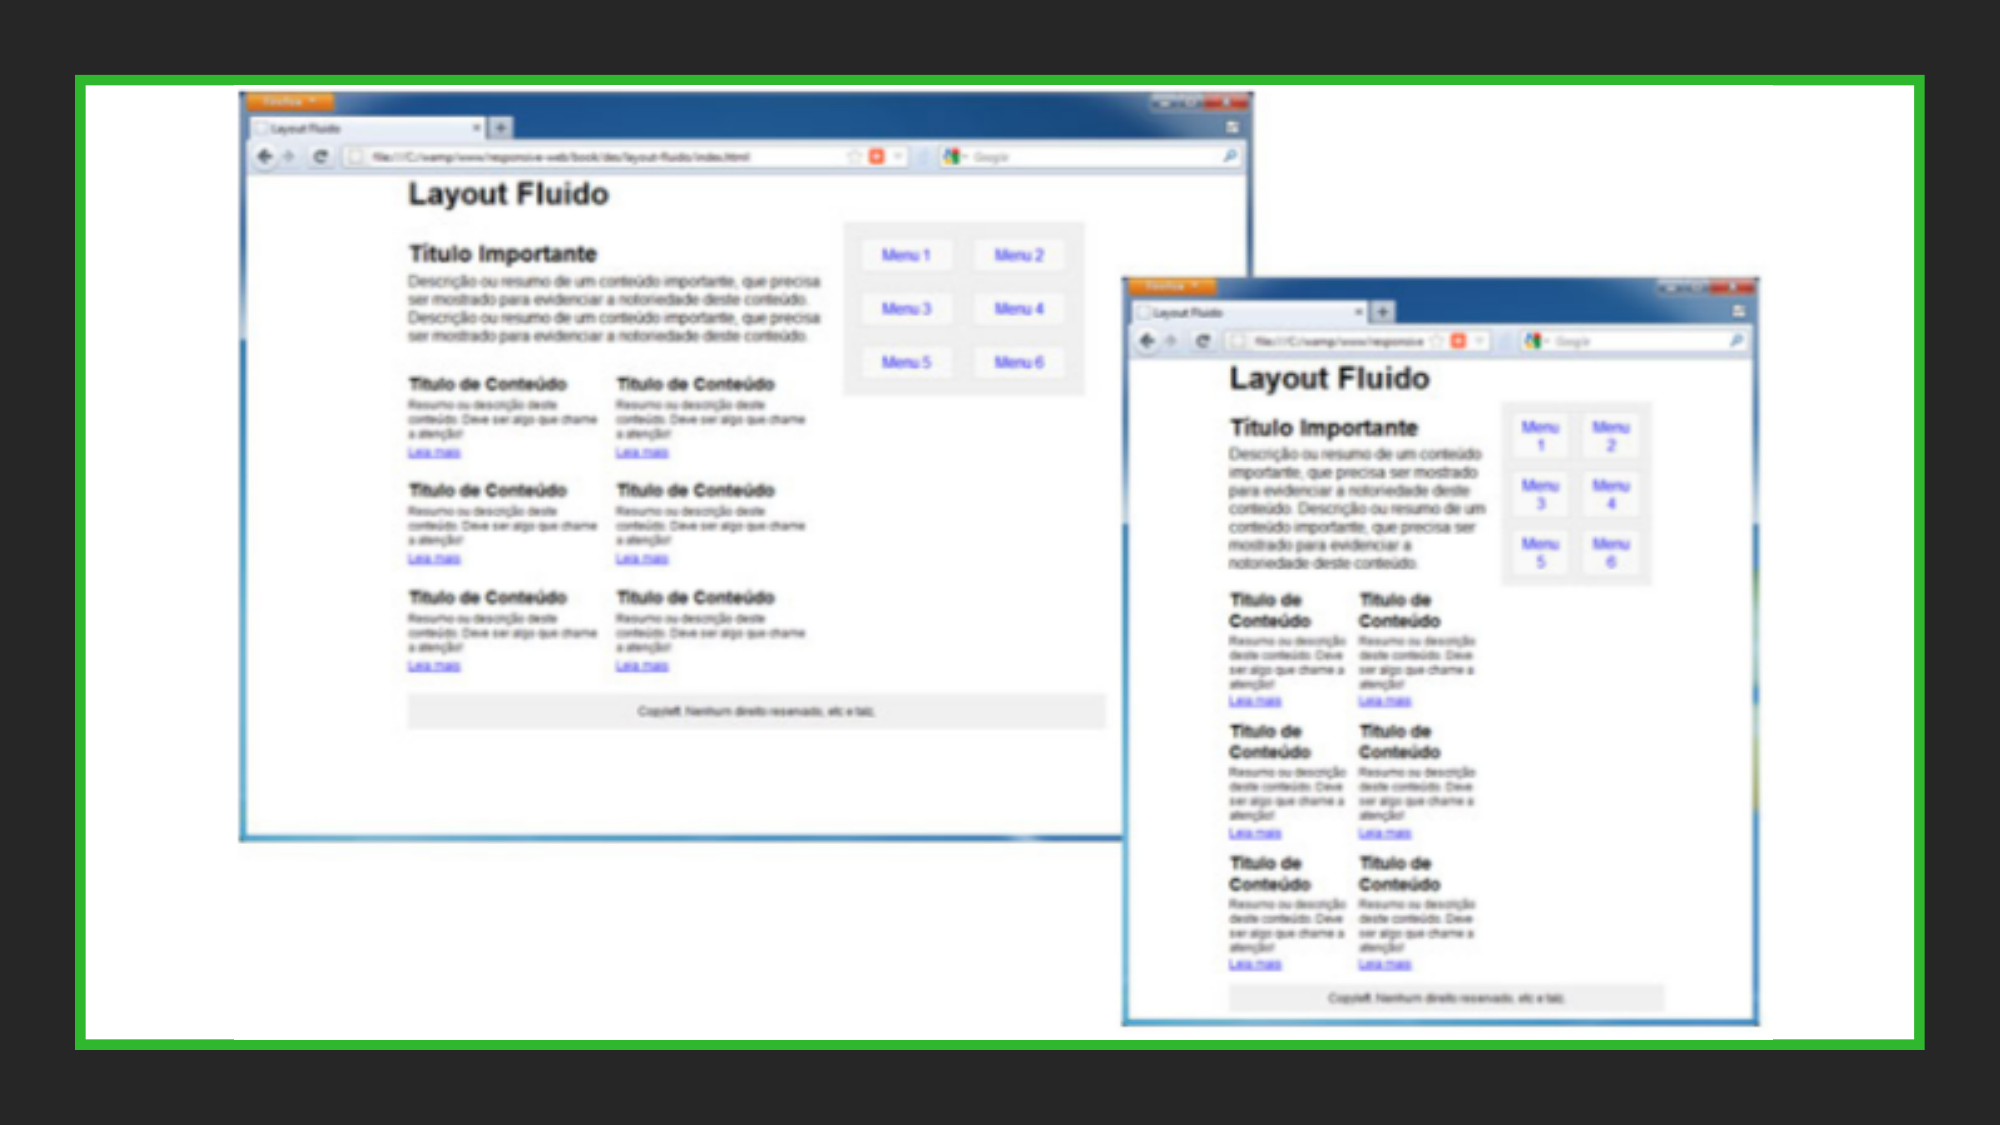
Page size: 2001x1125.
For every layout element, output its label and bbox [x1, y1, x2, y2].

text_box [0, 0, 2000, 1125]
text_box [74, 74, 1926, 1051]
list [233, 84, 1774, 1040]
text_box [84, 84, 233, 1041]
text_box [1778, 84, 1916, 1041]
